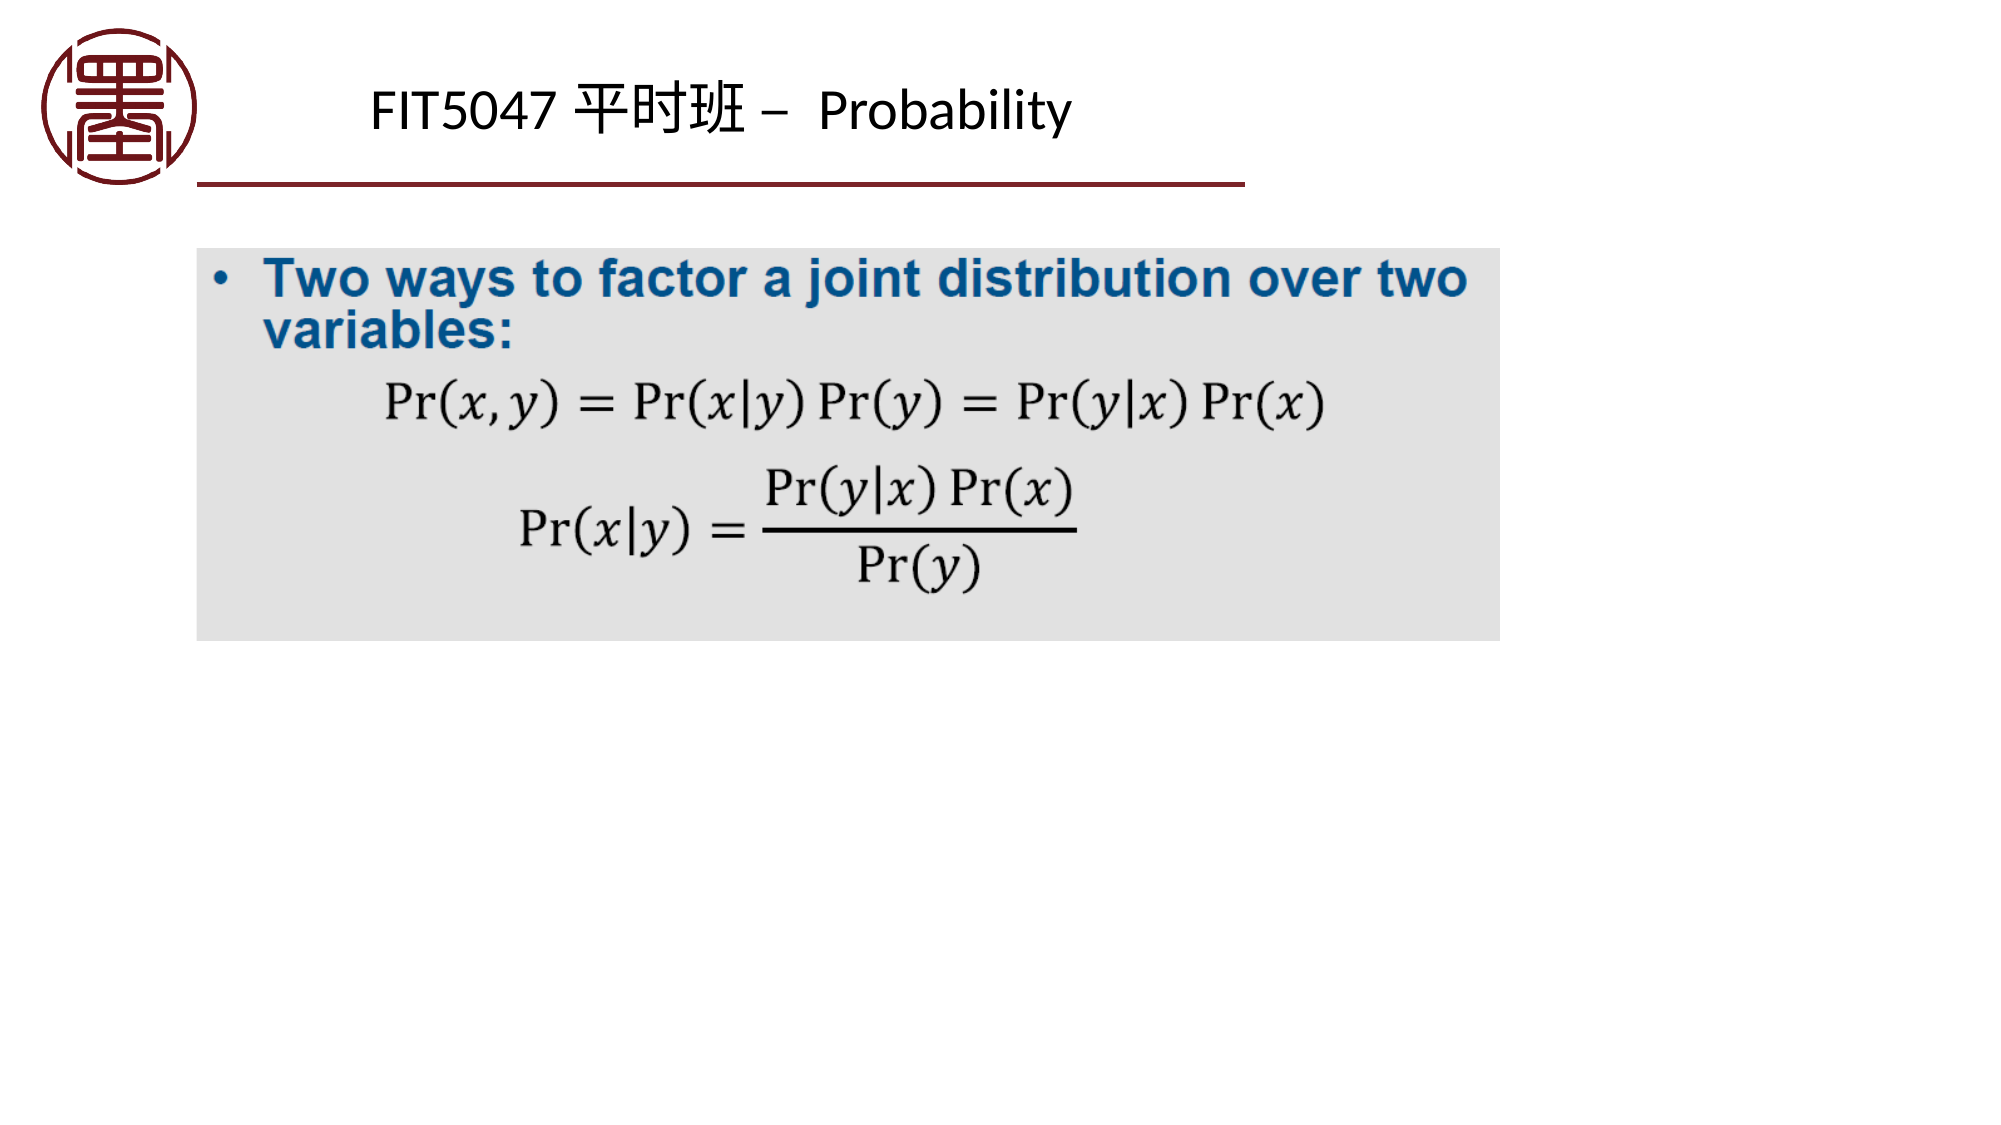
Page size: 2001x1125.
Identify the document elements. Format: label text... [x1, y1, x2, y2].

text_box FIT5047平时班 – Probability [355, 63, 1088, 149]
picture [196, 248, 1500, 641]
picture [41, 28, 197, 185]
